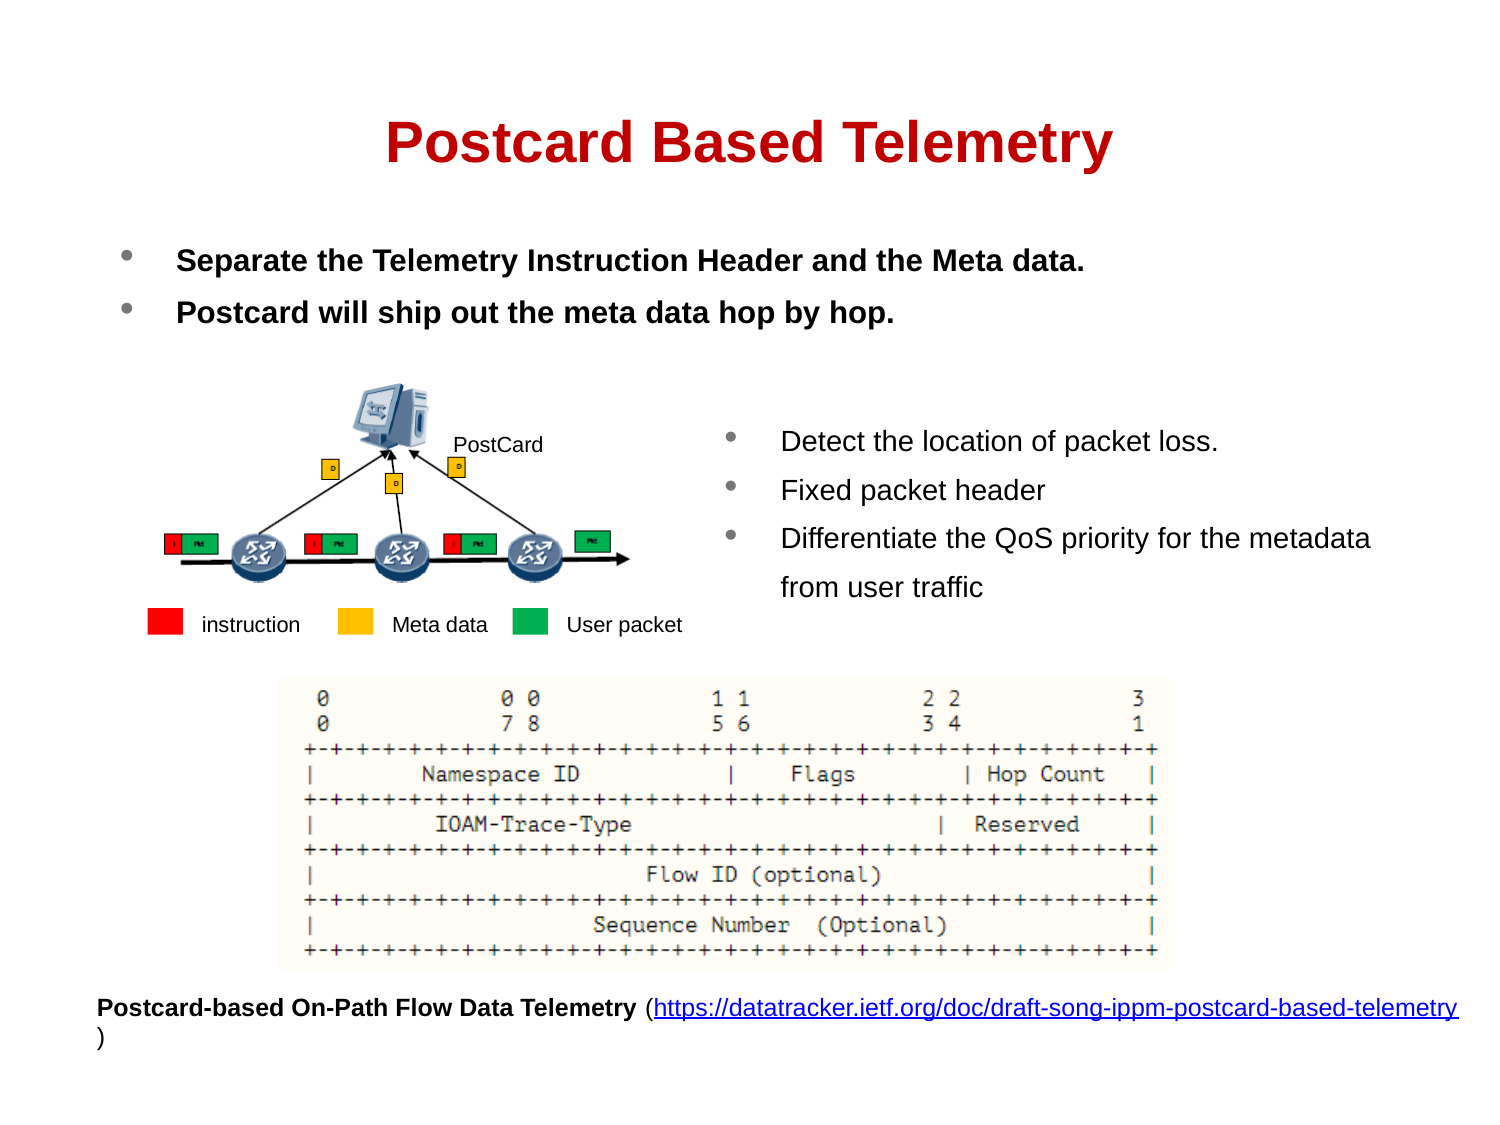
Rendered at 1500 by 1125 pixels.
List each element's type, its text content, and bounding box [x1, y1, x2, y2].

text_box Detect the location of packet loss. Fixed packet header Differentiate the QoS priority for the metadata from user traffic [714, 403, 1423, 608]
text_box User packet [557, 589, 692, 647]
text_box Separate the Telemetry Instruction Header and the Meta data. Postcard will ship out the meta data hop by hop. [109, 219, 1390, 328]
text_box Meta data [383, 598, 498, 647]
text_box [147, 608, 183, 635]
title Postcard Based Telemetry [75, 45, 1425, 233]
text_box instruction [192, 598, 310, 647]
text_box [337, 608, 374, 635]
picture [278, 678, 1172, 970]
text_box Postcard-based On-Path Flow Data Telemetry (https://datatracker.ietf.org/doc/draft-song-ippm-postcard-based-telemetry) [88, 982, 1473, 1060]
text_box [512, 608, 548, 635]
picture [158, 373, 633, 590]
